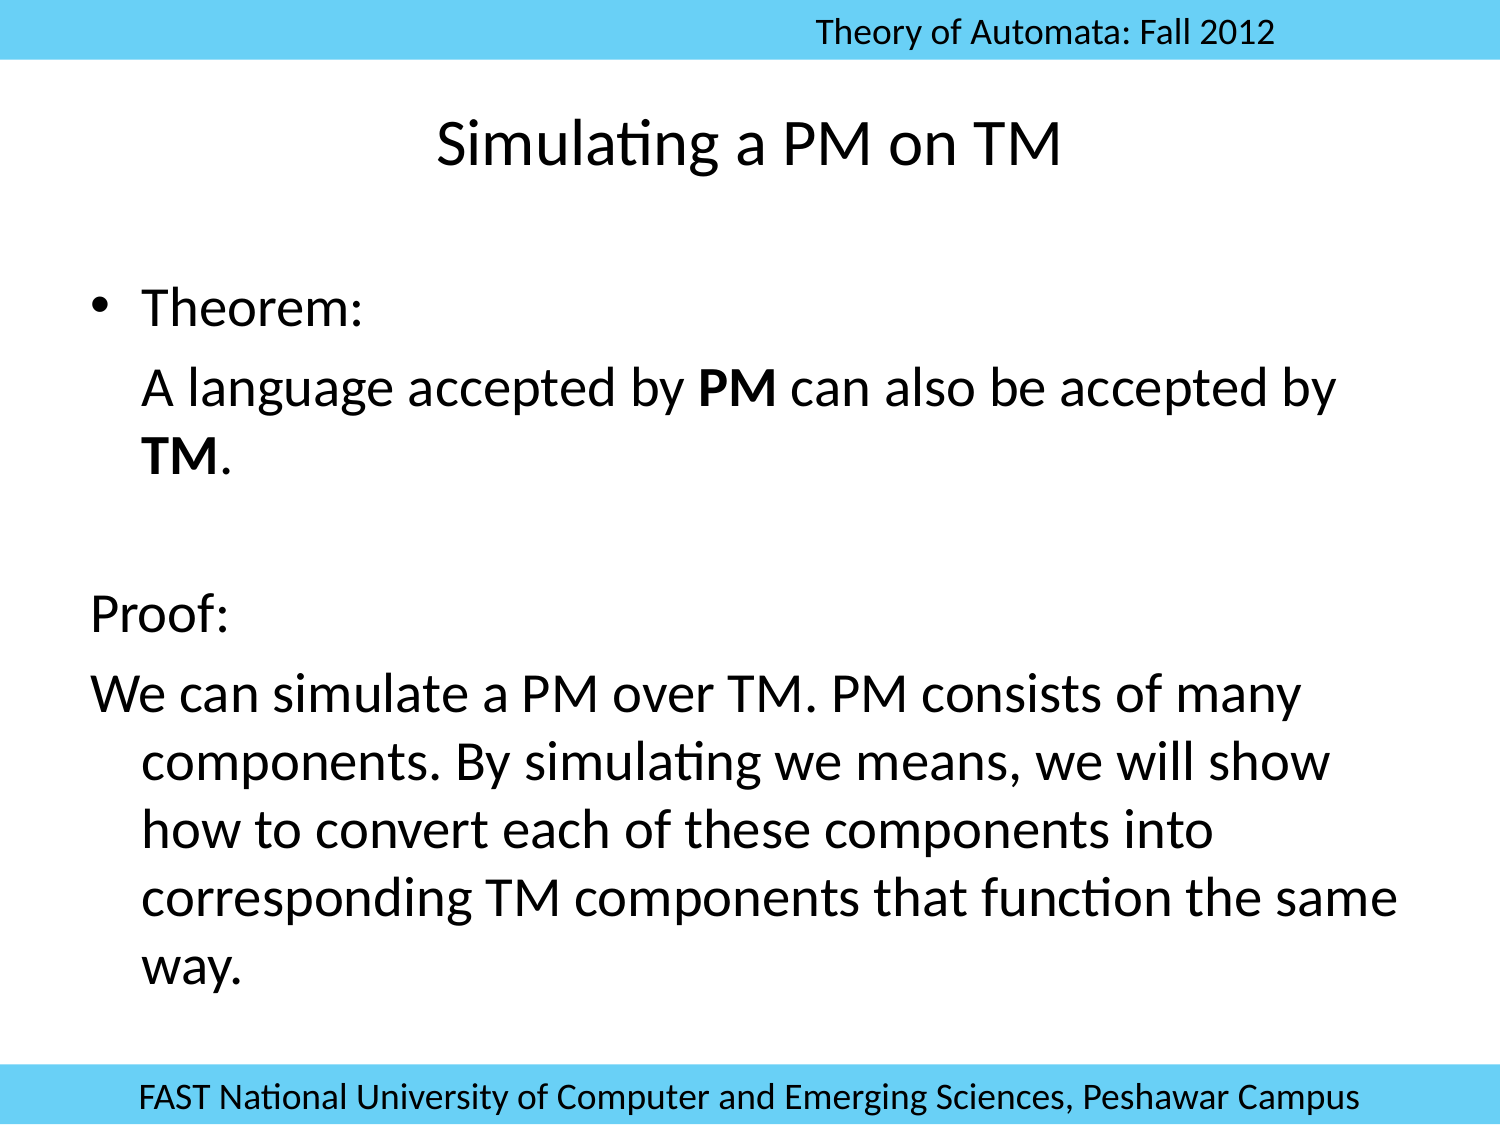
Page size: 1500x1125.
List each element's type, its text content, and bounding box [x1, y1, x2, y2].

title Simulating a PM on TM [75, 45, 1425, 233]
list Theorem: A language accepted by PM can also be accepted by TM. Proof: We can simulate a PM over TM. PM consists of many components. By simulating we means, we will show how to convert each of these components into corresponding TM components that function the same way. [75, 262, 1425, 1005]
